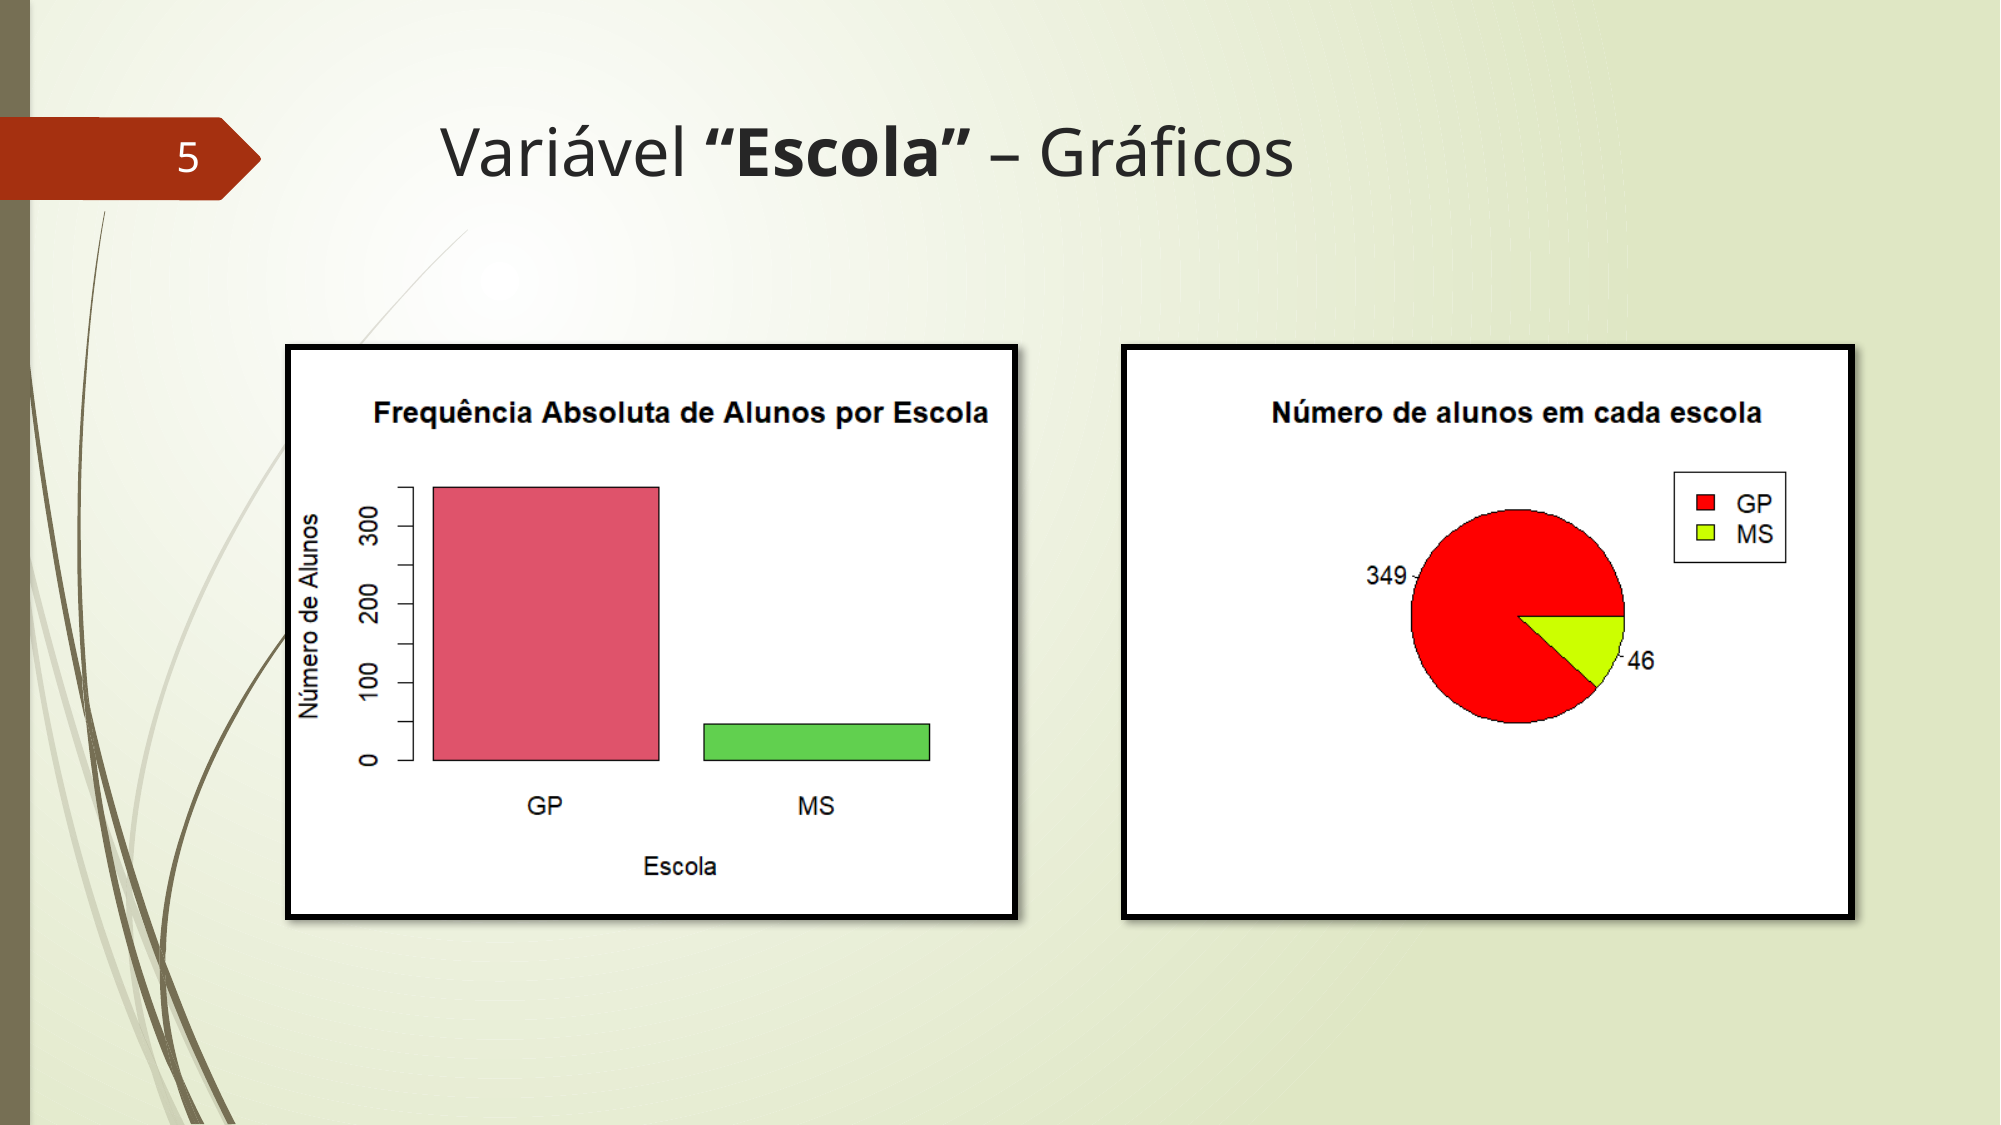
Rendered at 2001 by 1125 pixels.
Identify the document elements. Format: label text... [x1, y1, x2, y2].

title Variável “Escola” – Gráficos [425, 102, 1888, 222]
picture [290, 349, 1013, 915]
slide_number 5 [87, 129, 216, 190]
picture [1126, 349, 1849, 915]
